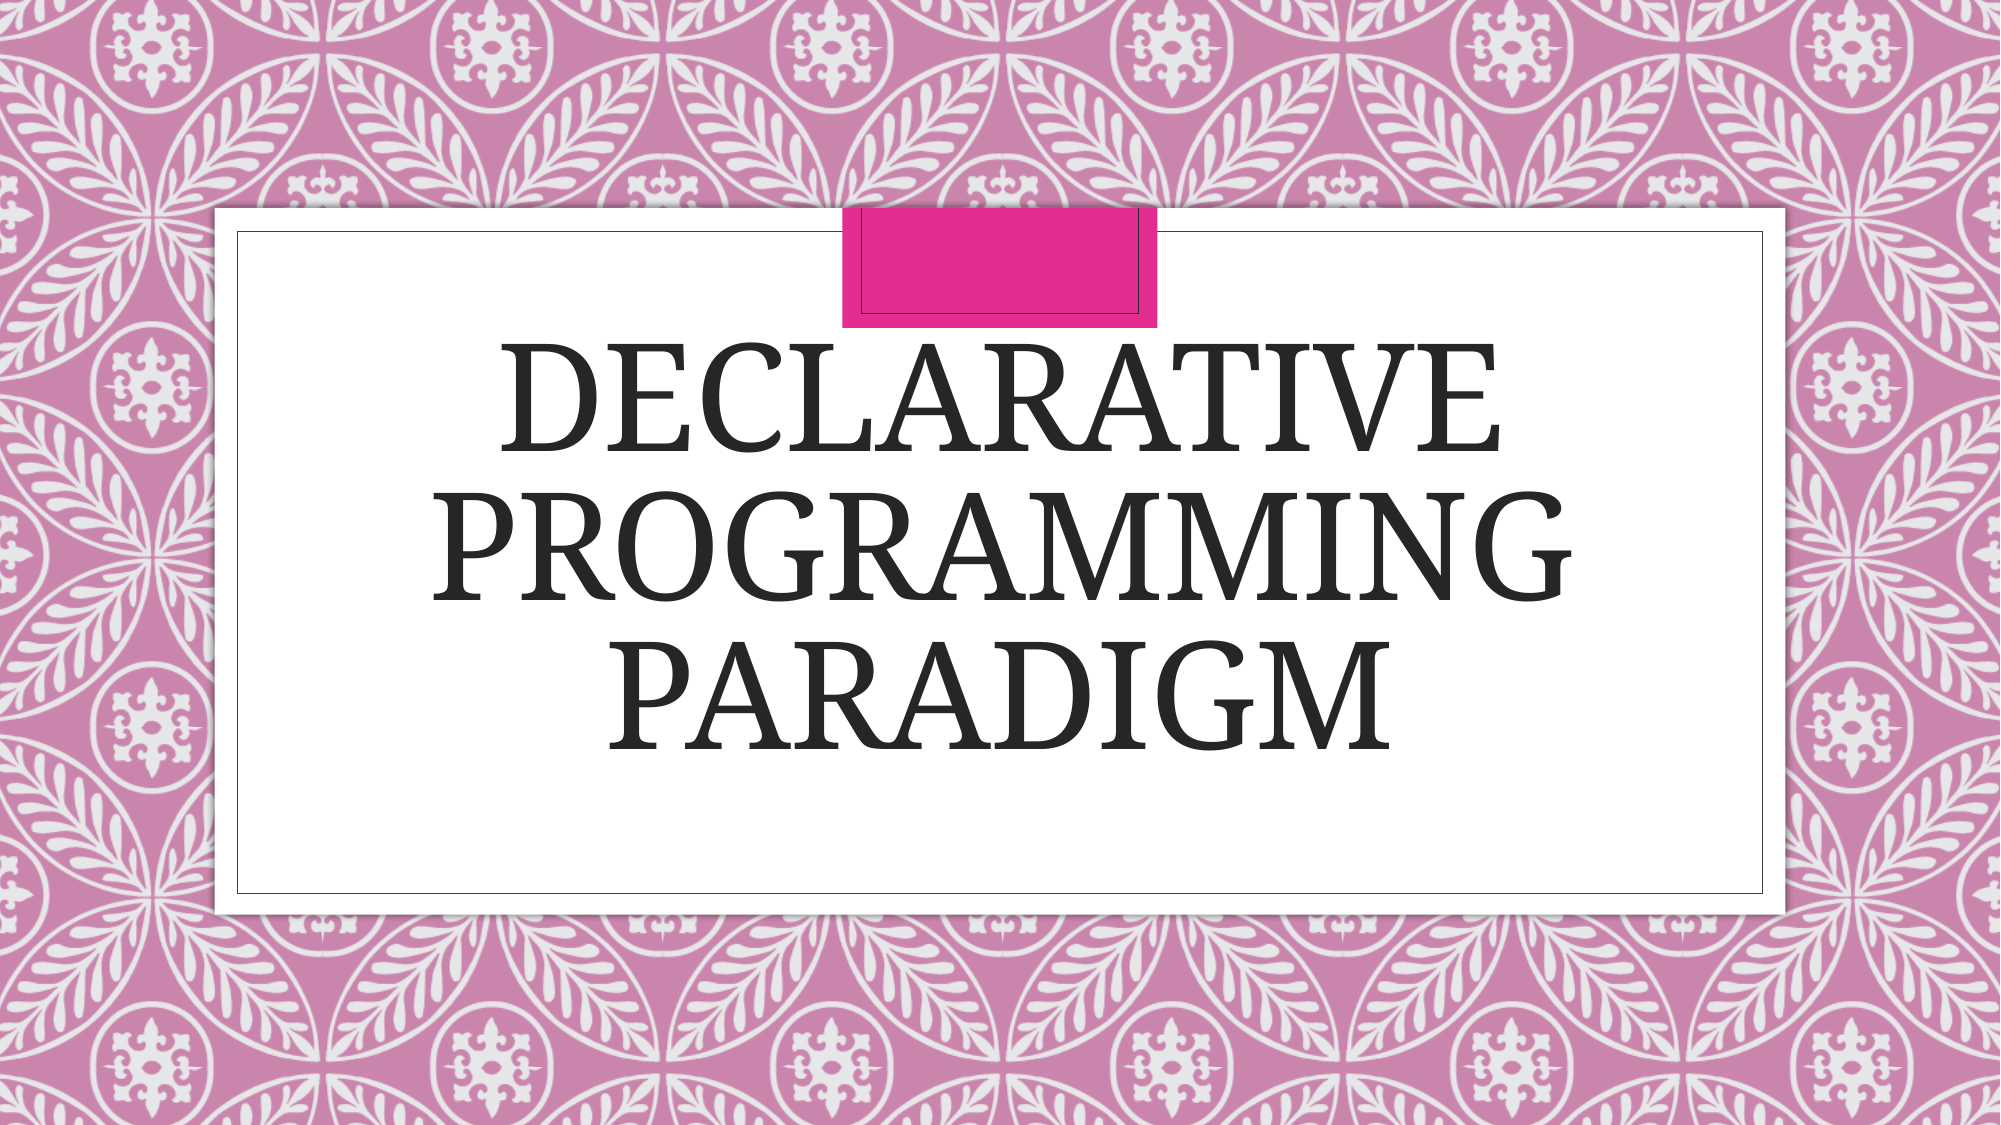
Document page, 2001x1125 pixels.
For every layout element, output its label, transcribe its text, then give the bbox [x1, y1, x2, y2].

title DECLARATIVE PROGRAMMING PARADIGM [256, 343, 1744, 769]
